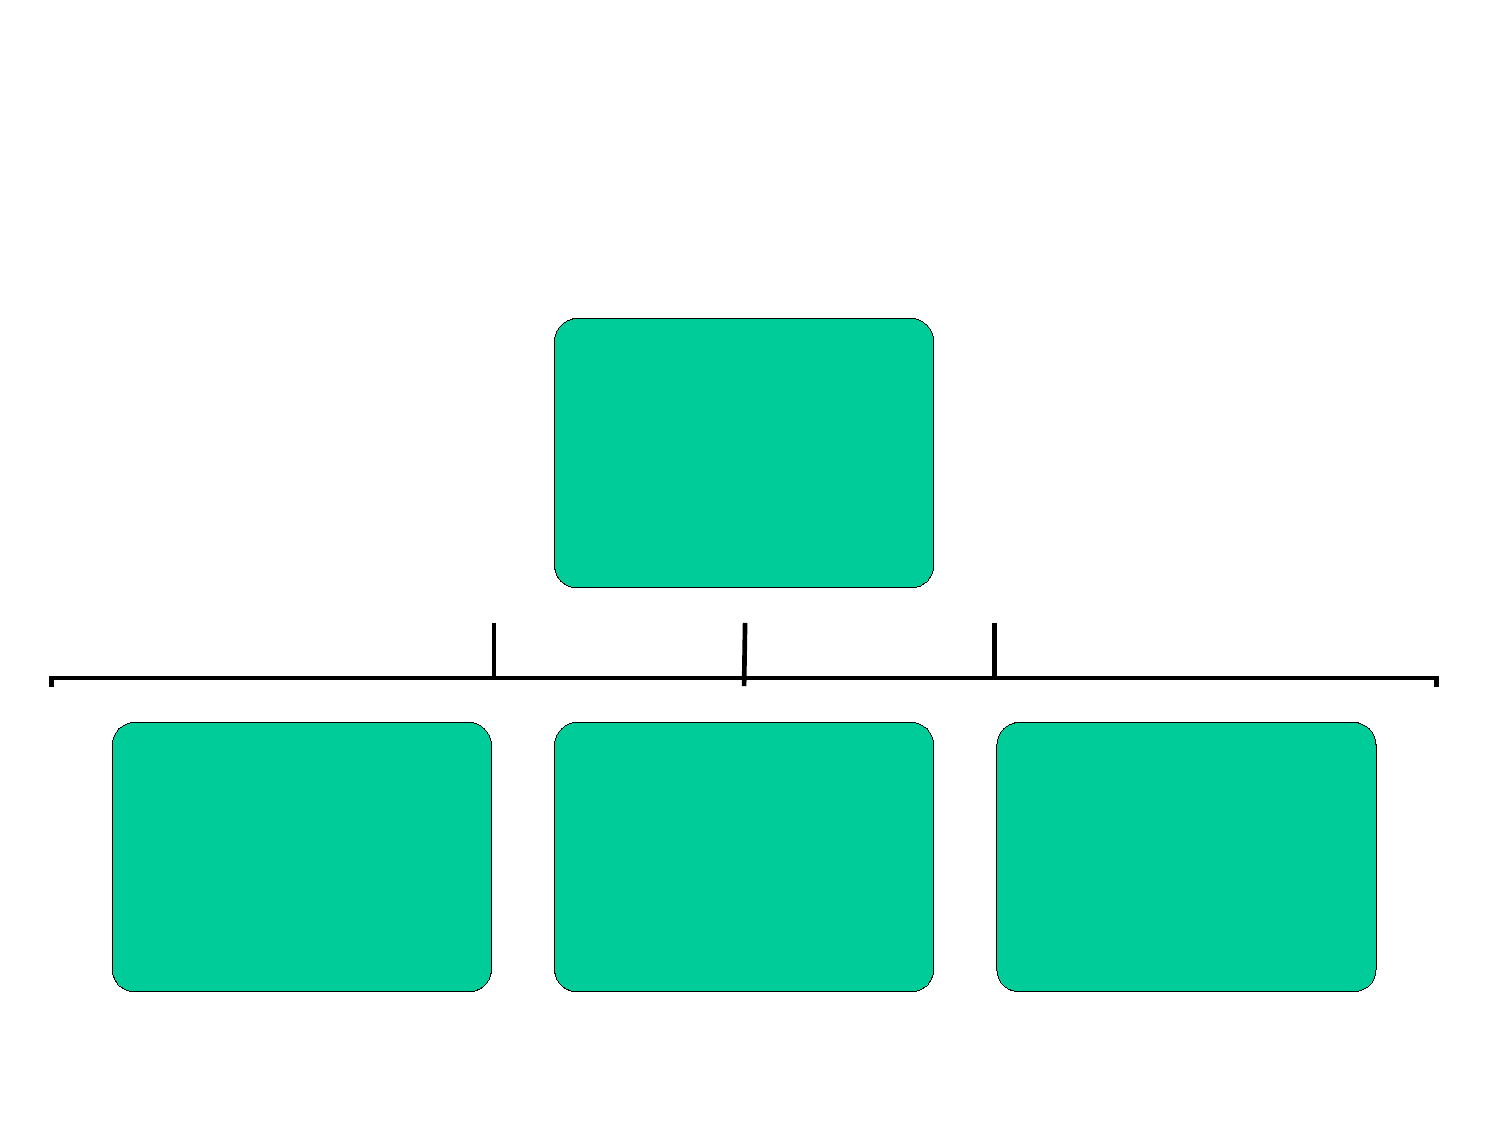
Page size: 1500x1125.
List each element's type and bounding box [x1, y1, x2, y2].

text_box [111, 318, 1377, 676]
text_box [111, 680, 1377, 992]
